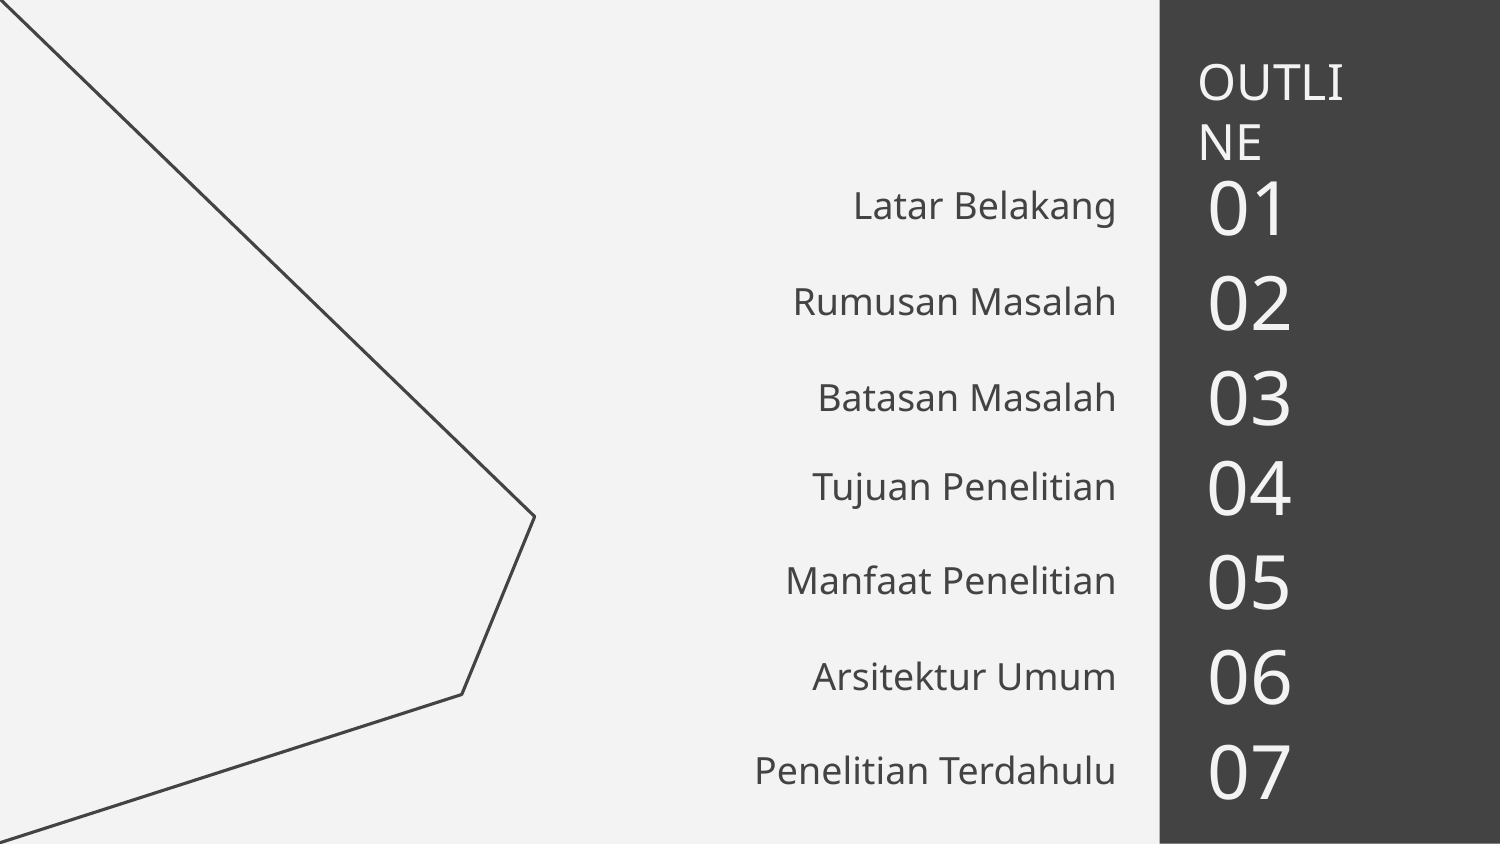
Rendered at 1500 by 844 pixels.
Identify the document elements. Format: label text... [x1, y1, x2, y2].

text_box Manfaat Penelitian [372, 531, 1133, 627]
text_box 06 [1192, 627, 1344, 722]
title Latar Belakang [372, 157, 1133, 253]
text_box Arsitektur Umum [372, 627, 1133, 721]
text_box 07 [1192, 721, 1335, 817]
text_box 04 [1191, 437, 1345, 533]
title Rumusan Masalah [372, 253, 1133, 349]
title Batasan Masalah [372, 349, 1133, 437]
text_box Penelitian Terdahulu [372, 721, 1133, 818]
text_box OUTLINE [1182, 35, 1397, 128]
title 01 [1192, 158, 1319, 253]
text_box 02 [1192, 253, 1349, 349]
title Tujuan Penelitian [372, 437, 1133, 531]
text_box 05 [1191, 532, 1368, 627]
text_box 03 [1192, 348, 1335, 443]
